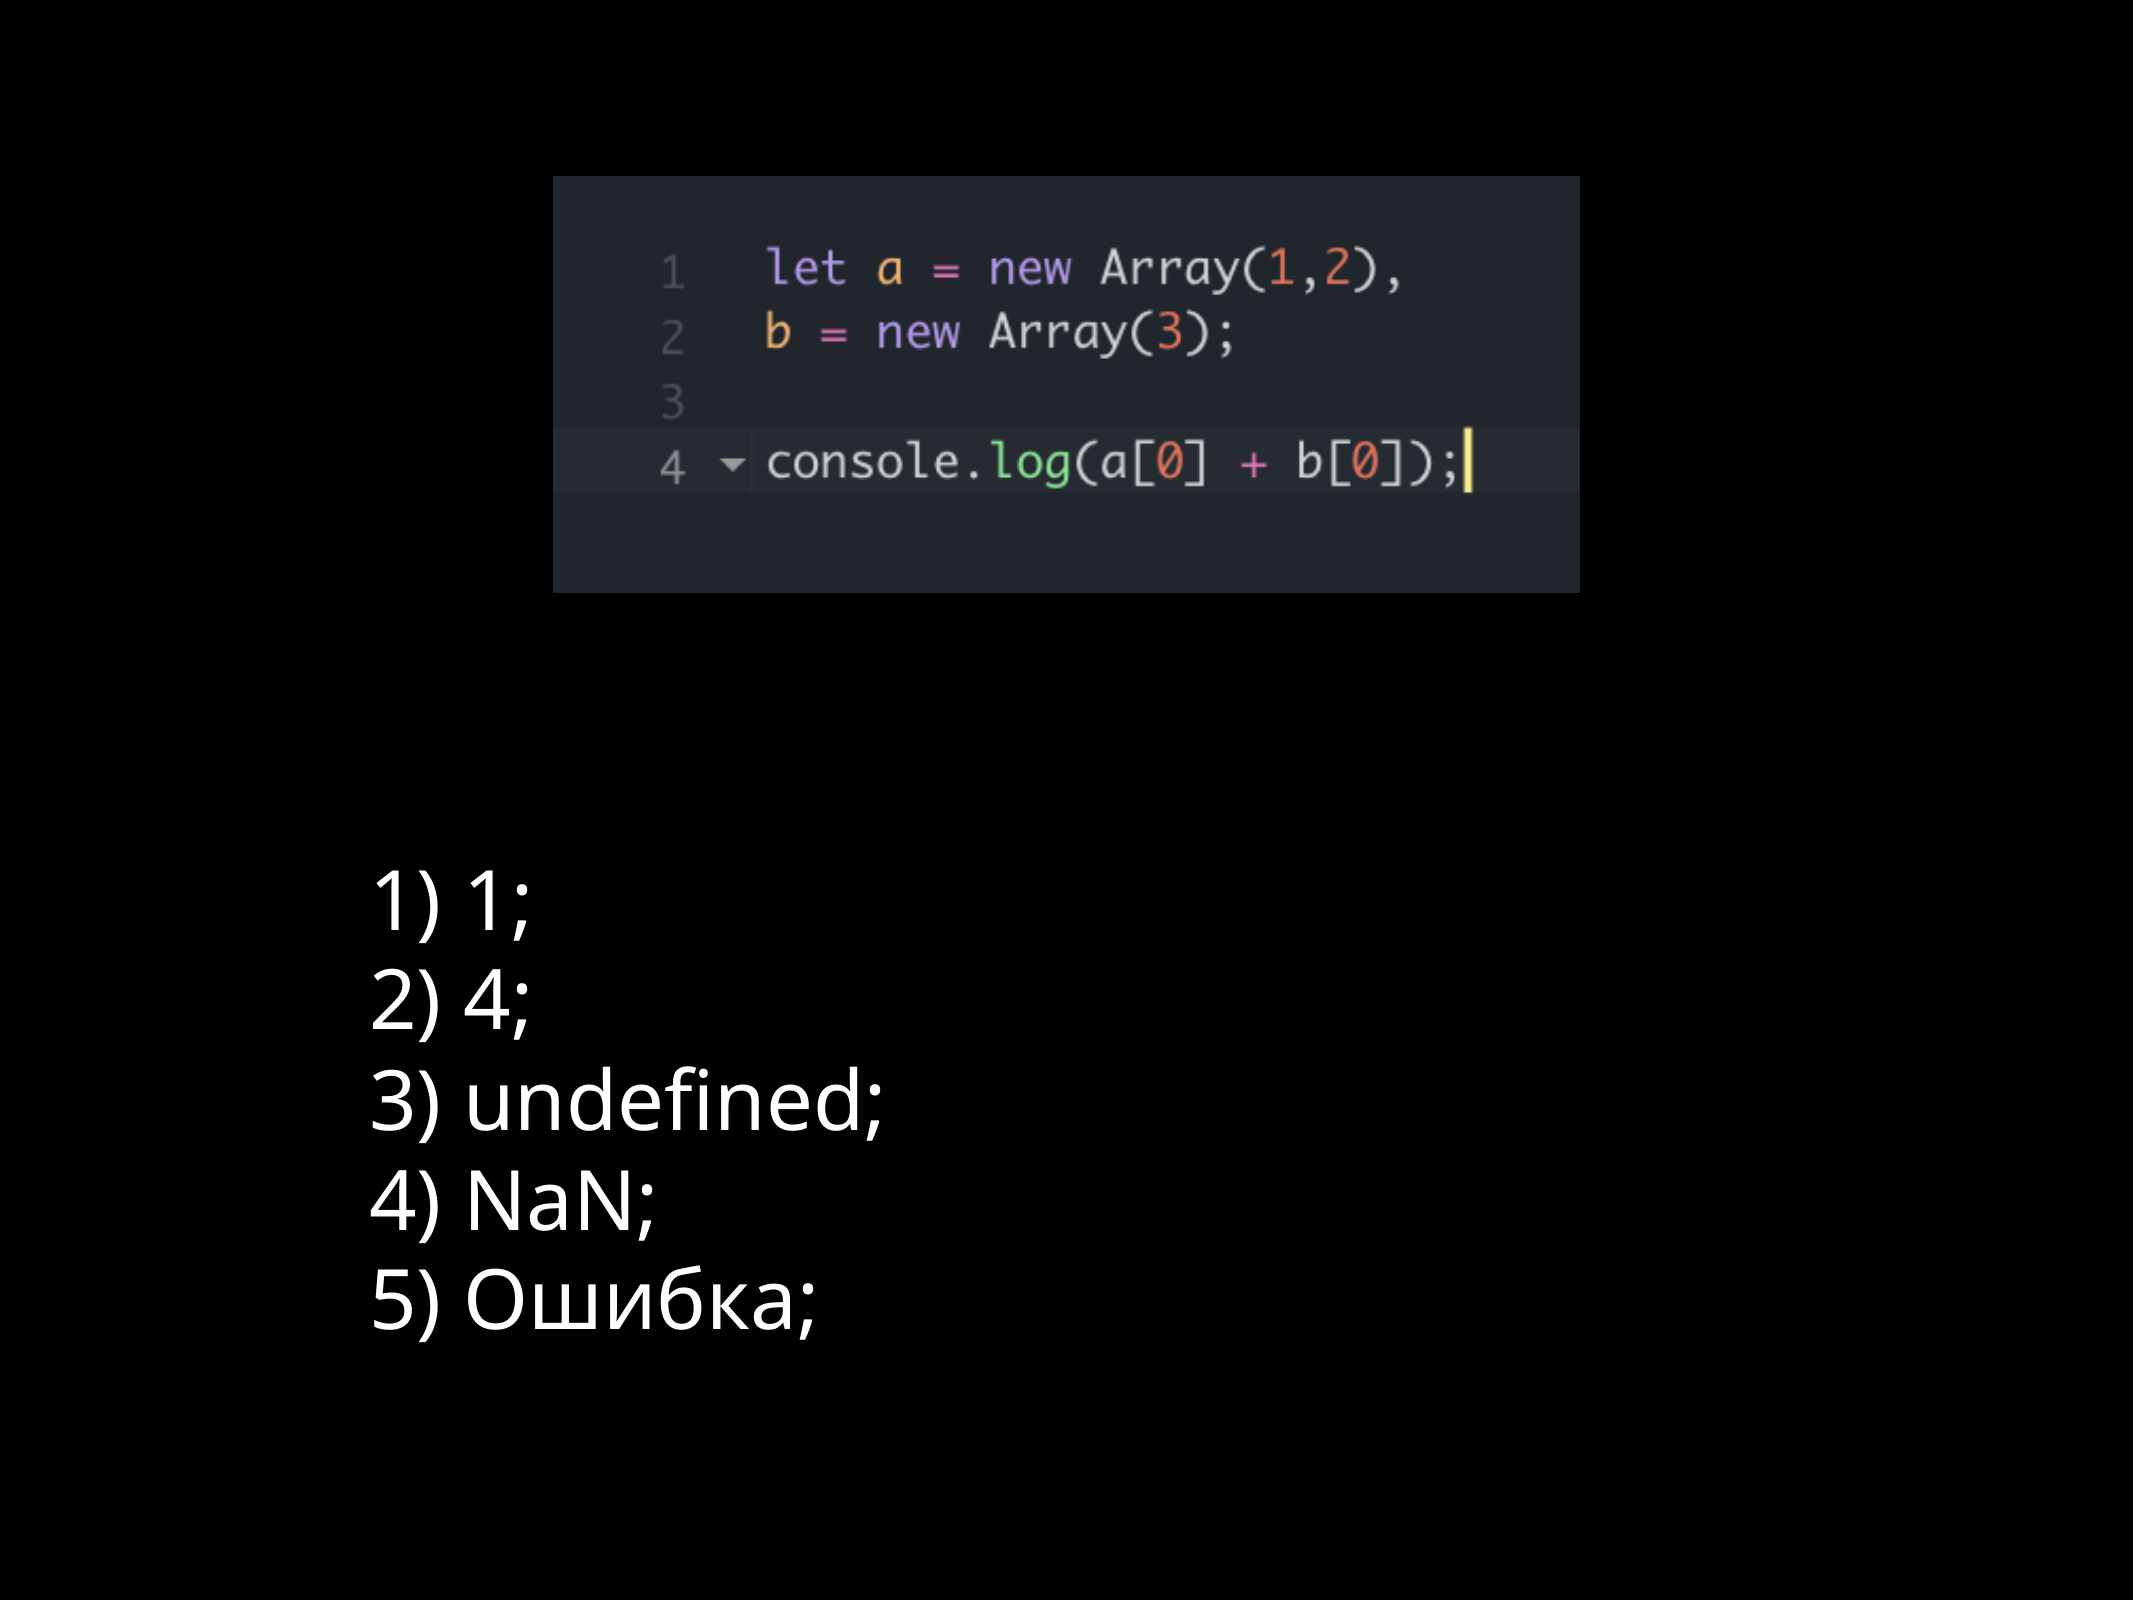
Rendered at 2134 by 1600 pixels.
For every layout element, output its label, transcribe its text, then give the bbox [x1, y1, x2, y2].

text_box 1) 1; 2) 4; 3) undefined; 4) NaN; 5) Ошибка; [361, 838, 896, 1355]
picture [553, 176, 1580, 593]
